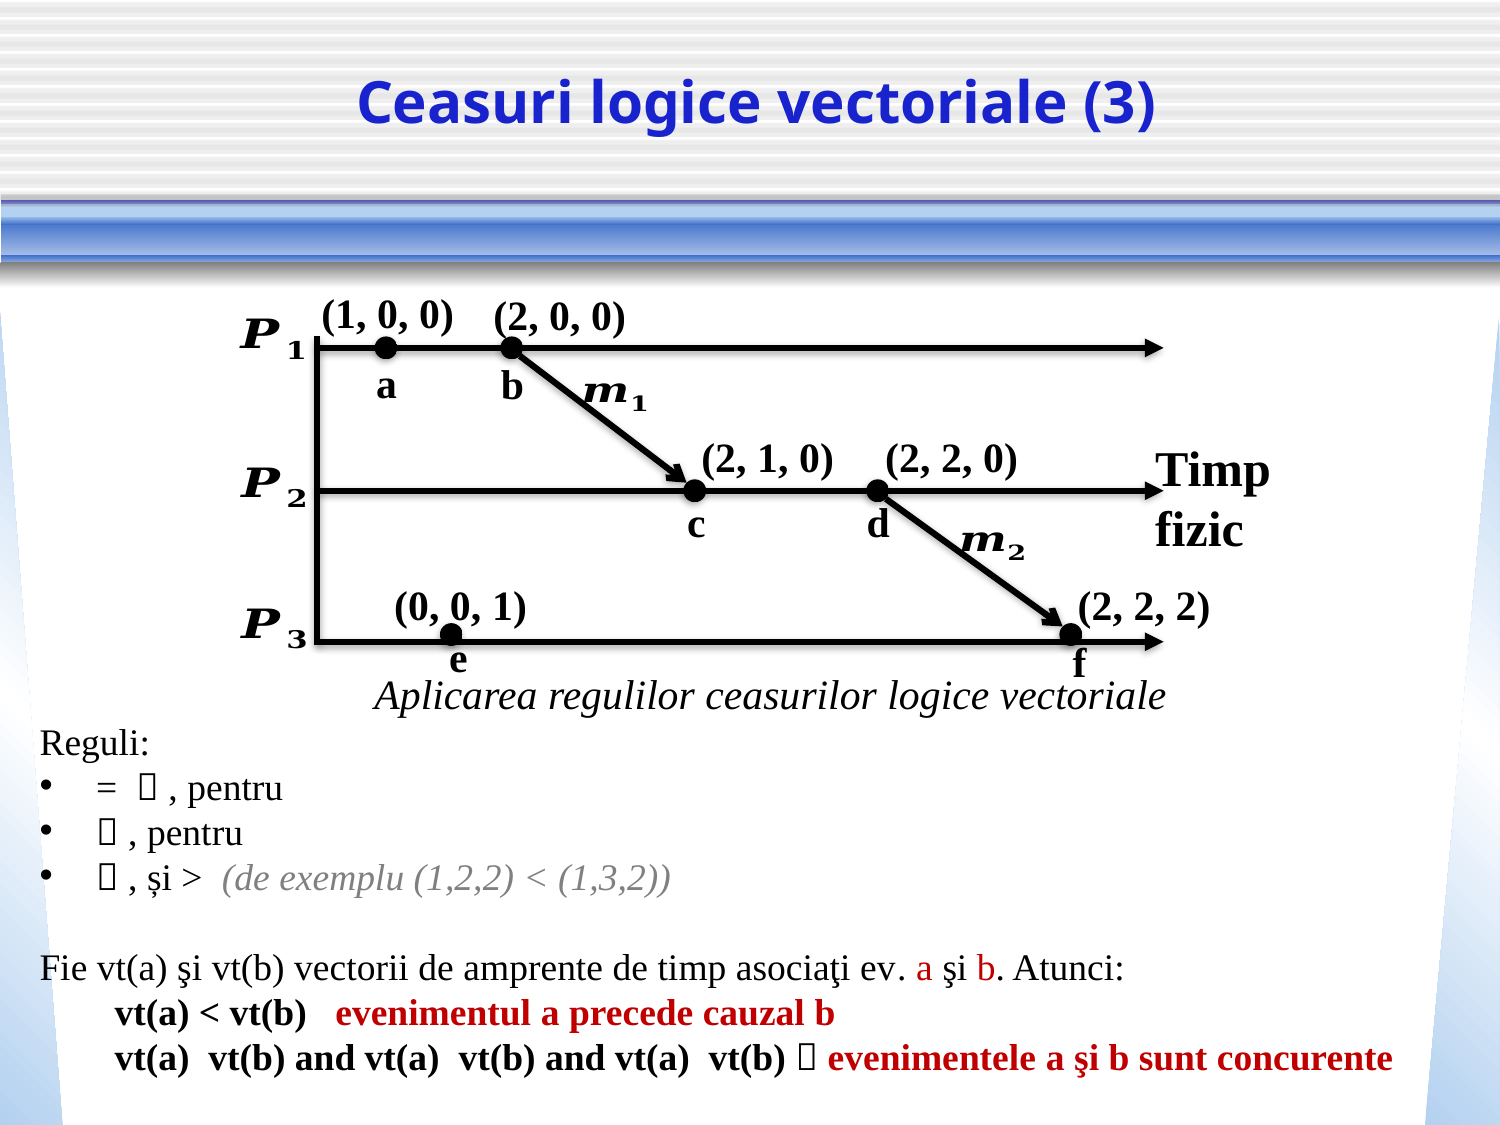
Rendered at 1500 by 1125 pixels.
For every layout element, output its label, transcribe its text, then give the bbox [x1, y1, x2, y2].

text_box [237, 278, 1263, 694]
title Ceasuri logice vectoriale (3) [24, 12, 1488, 188]
picture [0, 0, 1500, 194]
